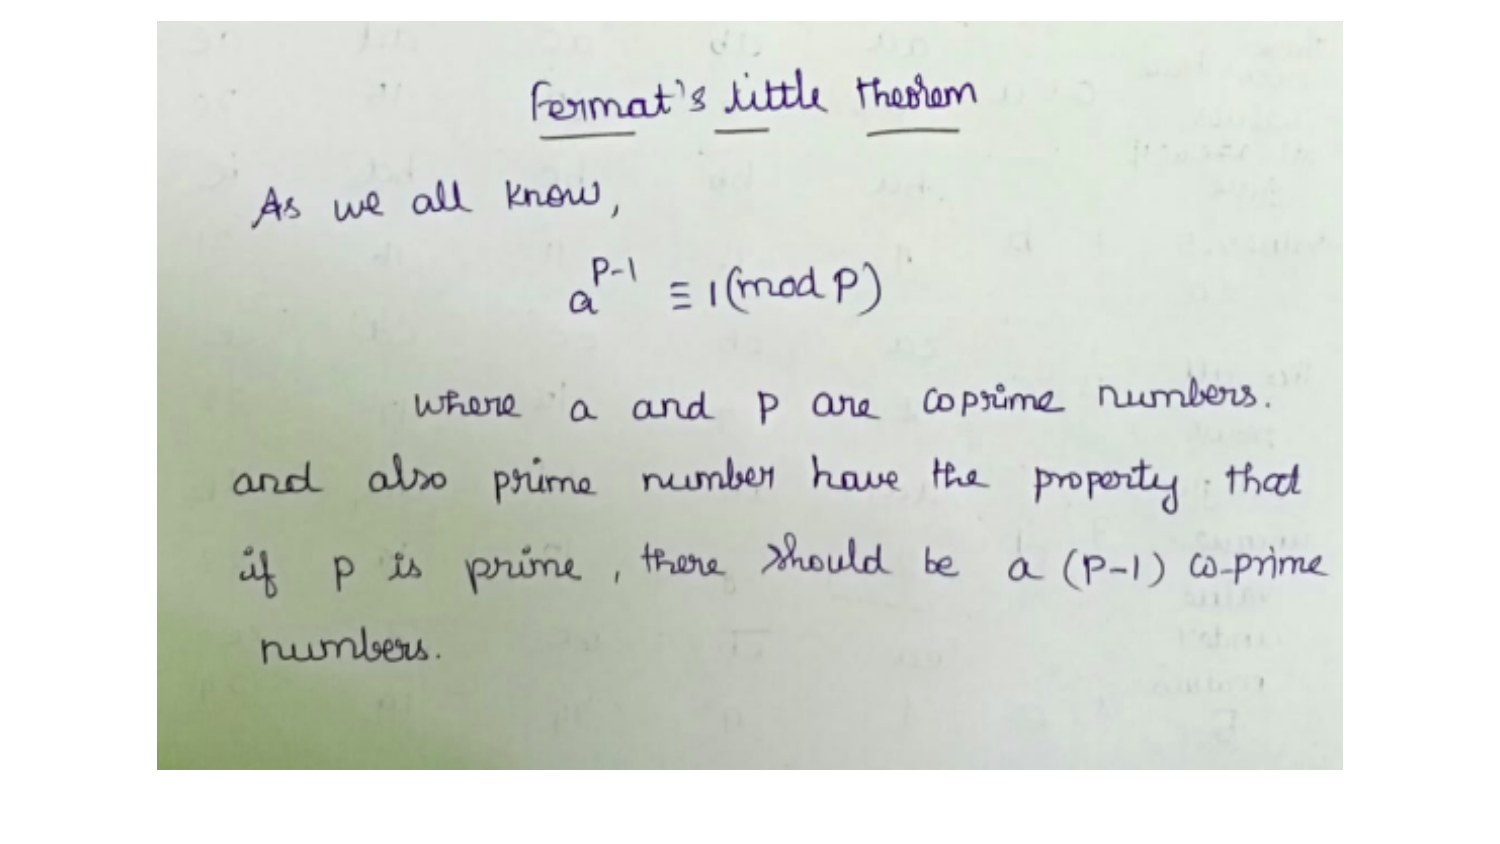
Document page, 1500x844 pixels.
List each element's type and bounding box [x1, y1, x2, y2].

picture [156, 21, 1344, 771]
